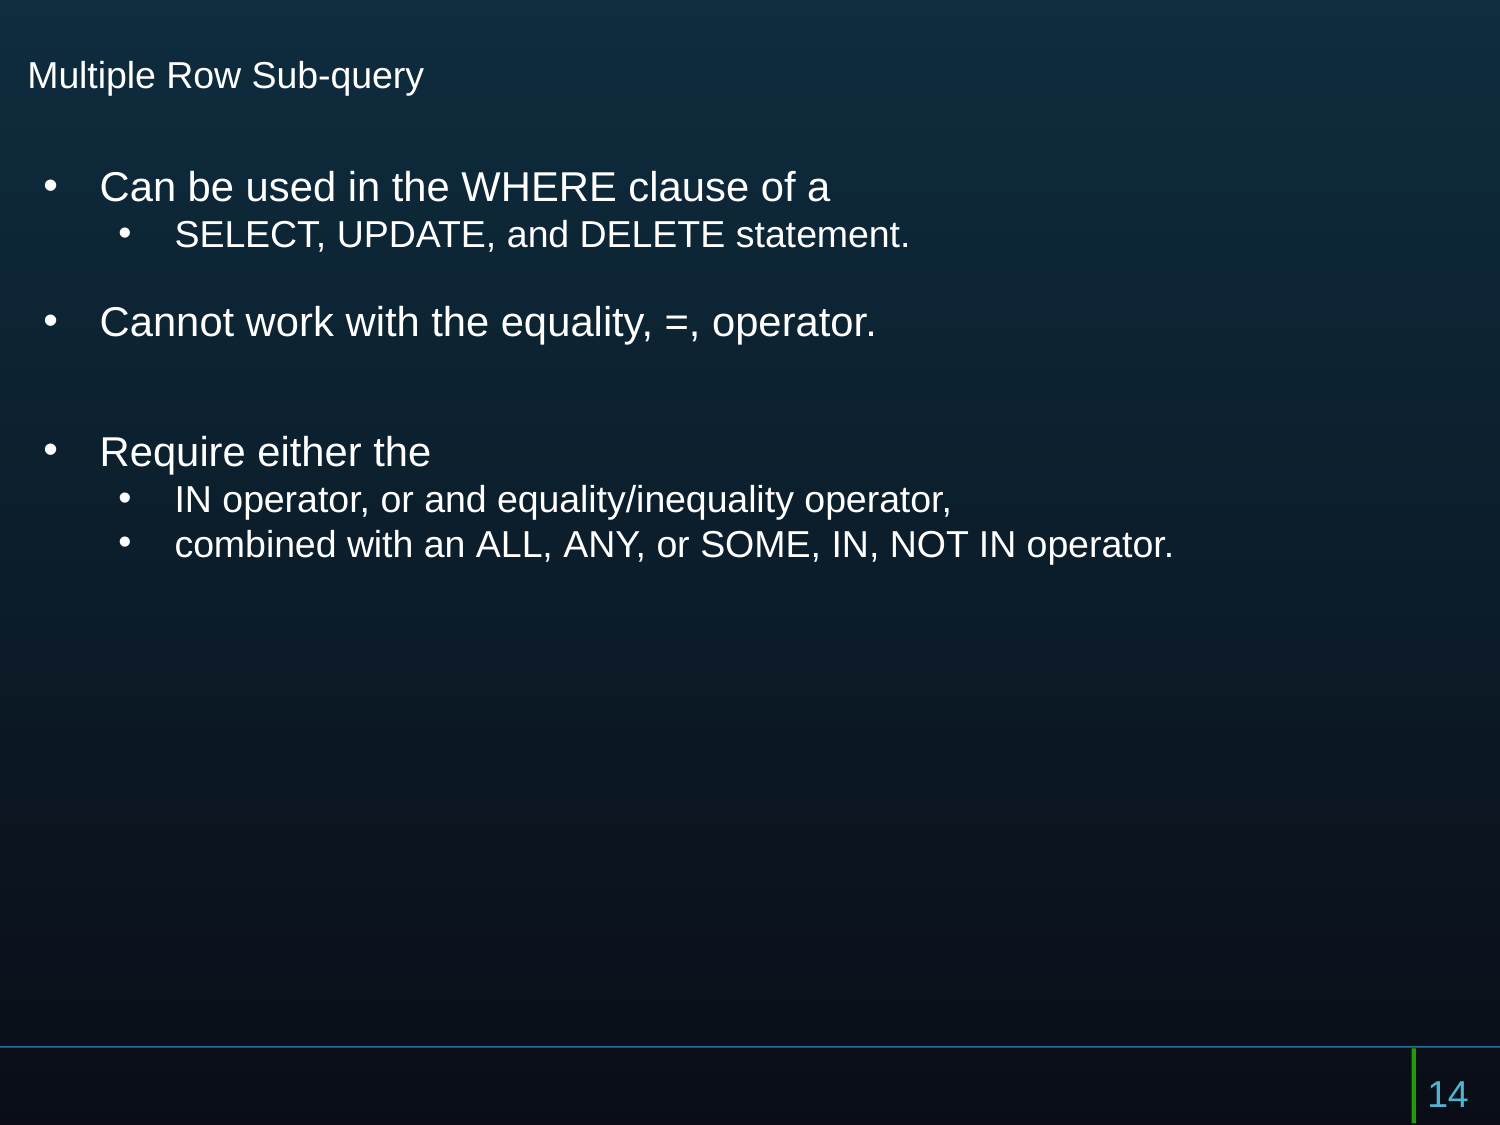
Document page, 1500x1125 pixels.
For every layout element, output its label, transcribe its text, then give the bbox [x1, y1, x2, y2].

title Multiple Row Sub-query [12, 29, 1138, 118]
slide_number 14 [1412, 1062, 1500, 1125]
list Can be used in the WHERE clause of a SELECT, UPDATE, and DELETE statement. Cannot work with the equality, =, operator. Require either the IN operator, or and equality/inequality operator, combined with an ALL, ANY, or SOME, IN, NOT IN operator. [28, 152, 1379, 958]
